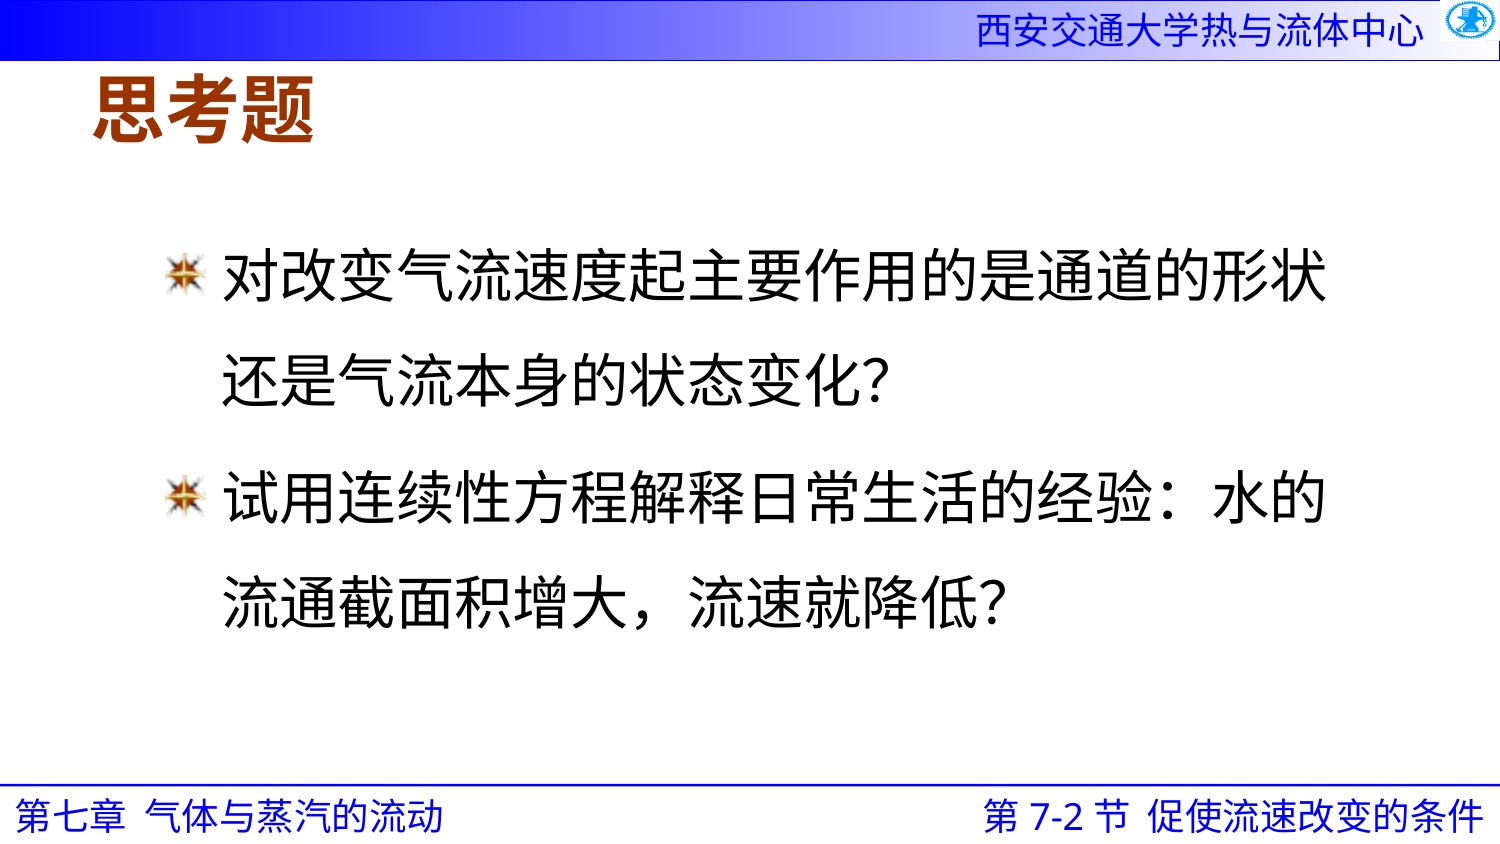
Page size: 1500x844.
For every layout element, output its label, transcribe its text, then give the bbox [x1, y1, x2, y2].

picture [165, 253, 206, 295]
list 对改变气流速度起主要作用的是通道的形状还是气流本身的状态变化？ 试用连续性方程解释日常生活的经验：水的流通截面积增大，流速就降低？ [150, 196, 1350, 754]
title 思考题 [75, 37, 1425, 179]
picture [165, 475, 206, 517]
picture [1440, 0, 1500, 41]
